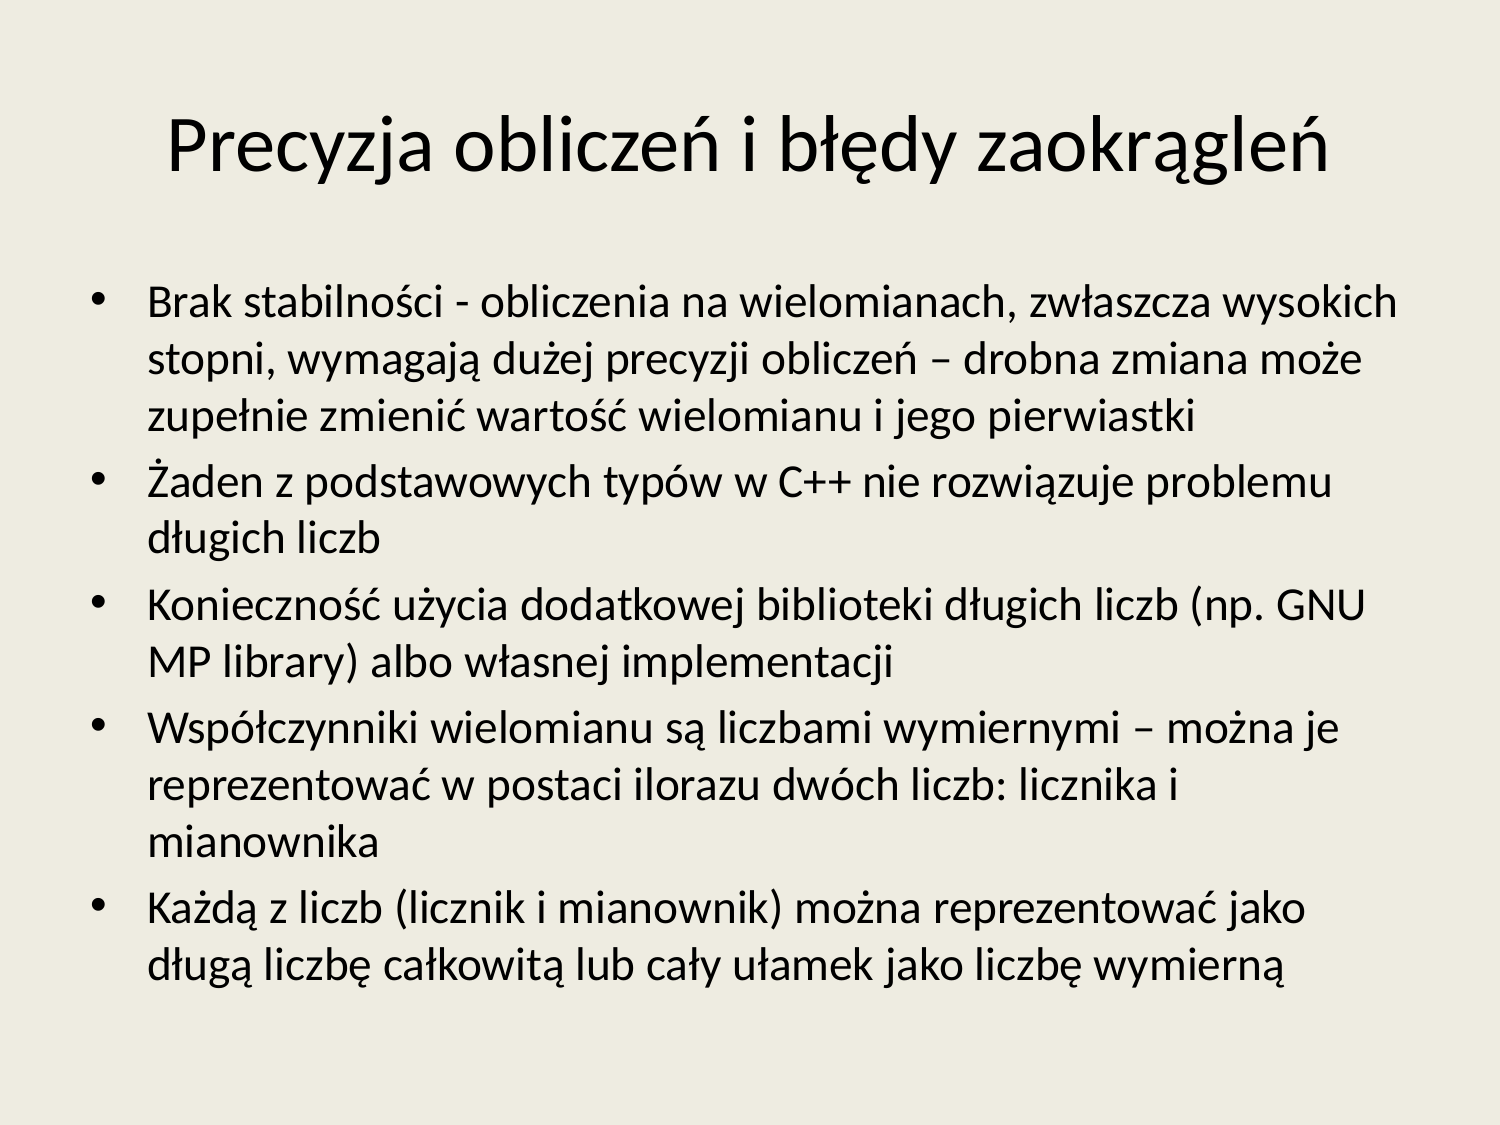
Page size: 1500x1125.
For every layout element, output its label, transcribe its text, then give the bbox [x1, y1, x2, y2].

list Brak stabilności - obliczenia na wielomianach, zwłaszcza wysokich stopni, wymagają dużej precyzji obliczeń – drobna zmiana może zupełnie zmienić wartość wielomianu i jego pierwiastki Żaden z podstawowych typów w C++ nie rozwiązuje problemu długich liczb Konieczność użycia dodatkowej biblioteki długich liczb (np. GNU MP library) albo własnej implementacji Współczynniki wielomianu są liczbami wymiernymi – można je reprezentować w postaci ilorazu dwóch liczb: licznika i mianownika Każdą z liczb (licznik i mianownik) można reprezentować jako długą liczbę całkowitą lub cały ułamek jako liczbę wymierną [75, 262, 1425, 1005]
title Precyzja obliczeń i błędy zaokrągleń [75, 45, 1425, 233]
